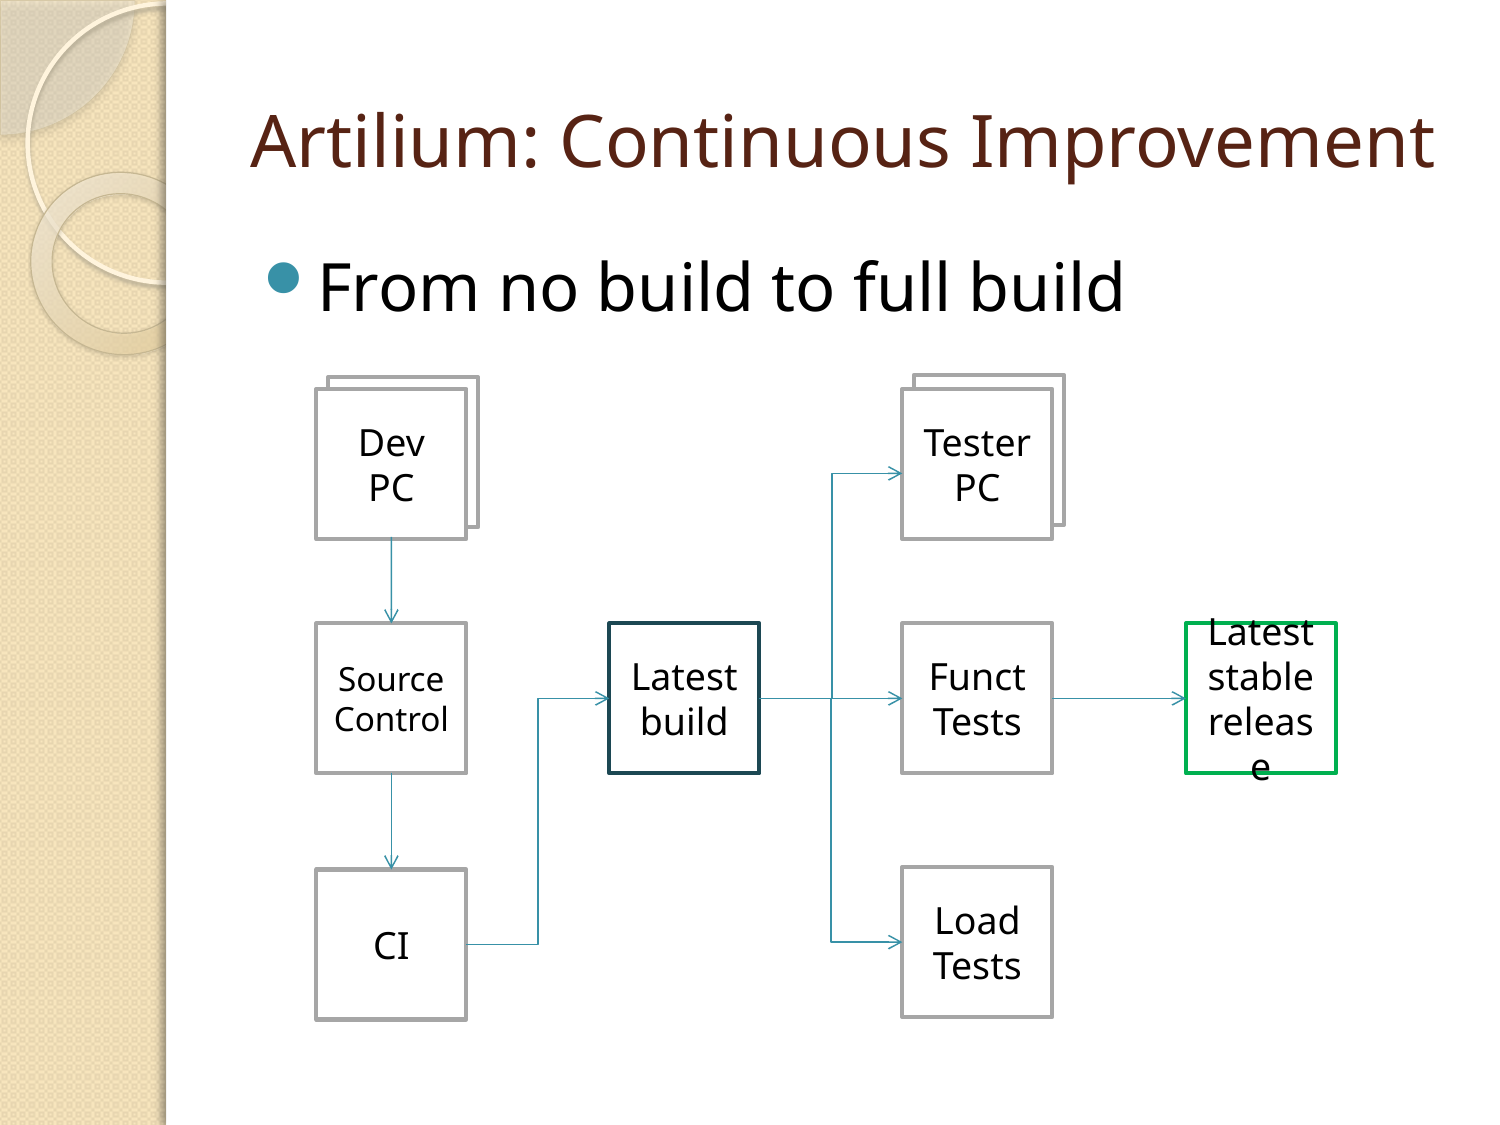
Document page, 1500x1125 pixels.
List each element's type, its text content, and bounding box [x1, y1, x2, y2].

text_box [759, 698, 903, 943]
text_box CI [314, 867, 468, 1022]
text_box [466, 698, 610, 945]
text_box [316, 377, 479, 540]
text_box Load Tests [900, 865, 1054, 1019]
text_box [759, 473, 903, 696]
text_box Funct Tests [909, 621, 1054, 775]
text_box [902, 374, 1065, 540]
text_box Latest build [607, 621, 752, 775]
list From no build to full build [235, 237, 1466, 1025]
text_box Latest stable release [1184, 621, 1338, 775]
title Artilium: Continuous Improvement [235, 45, 1466, 233]
text_box Source Control [314, 621, 468, 775]
